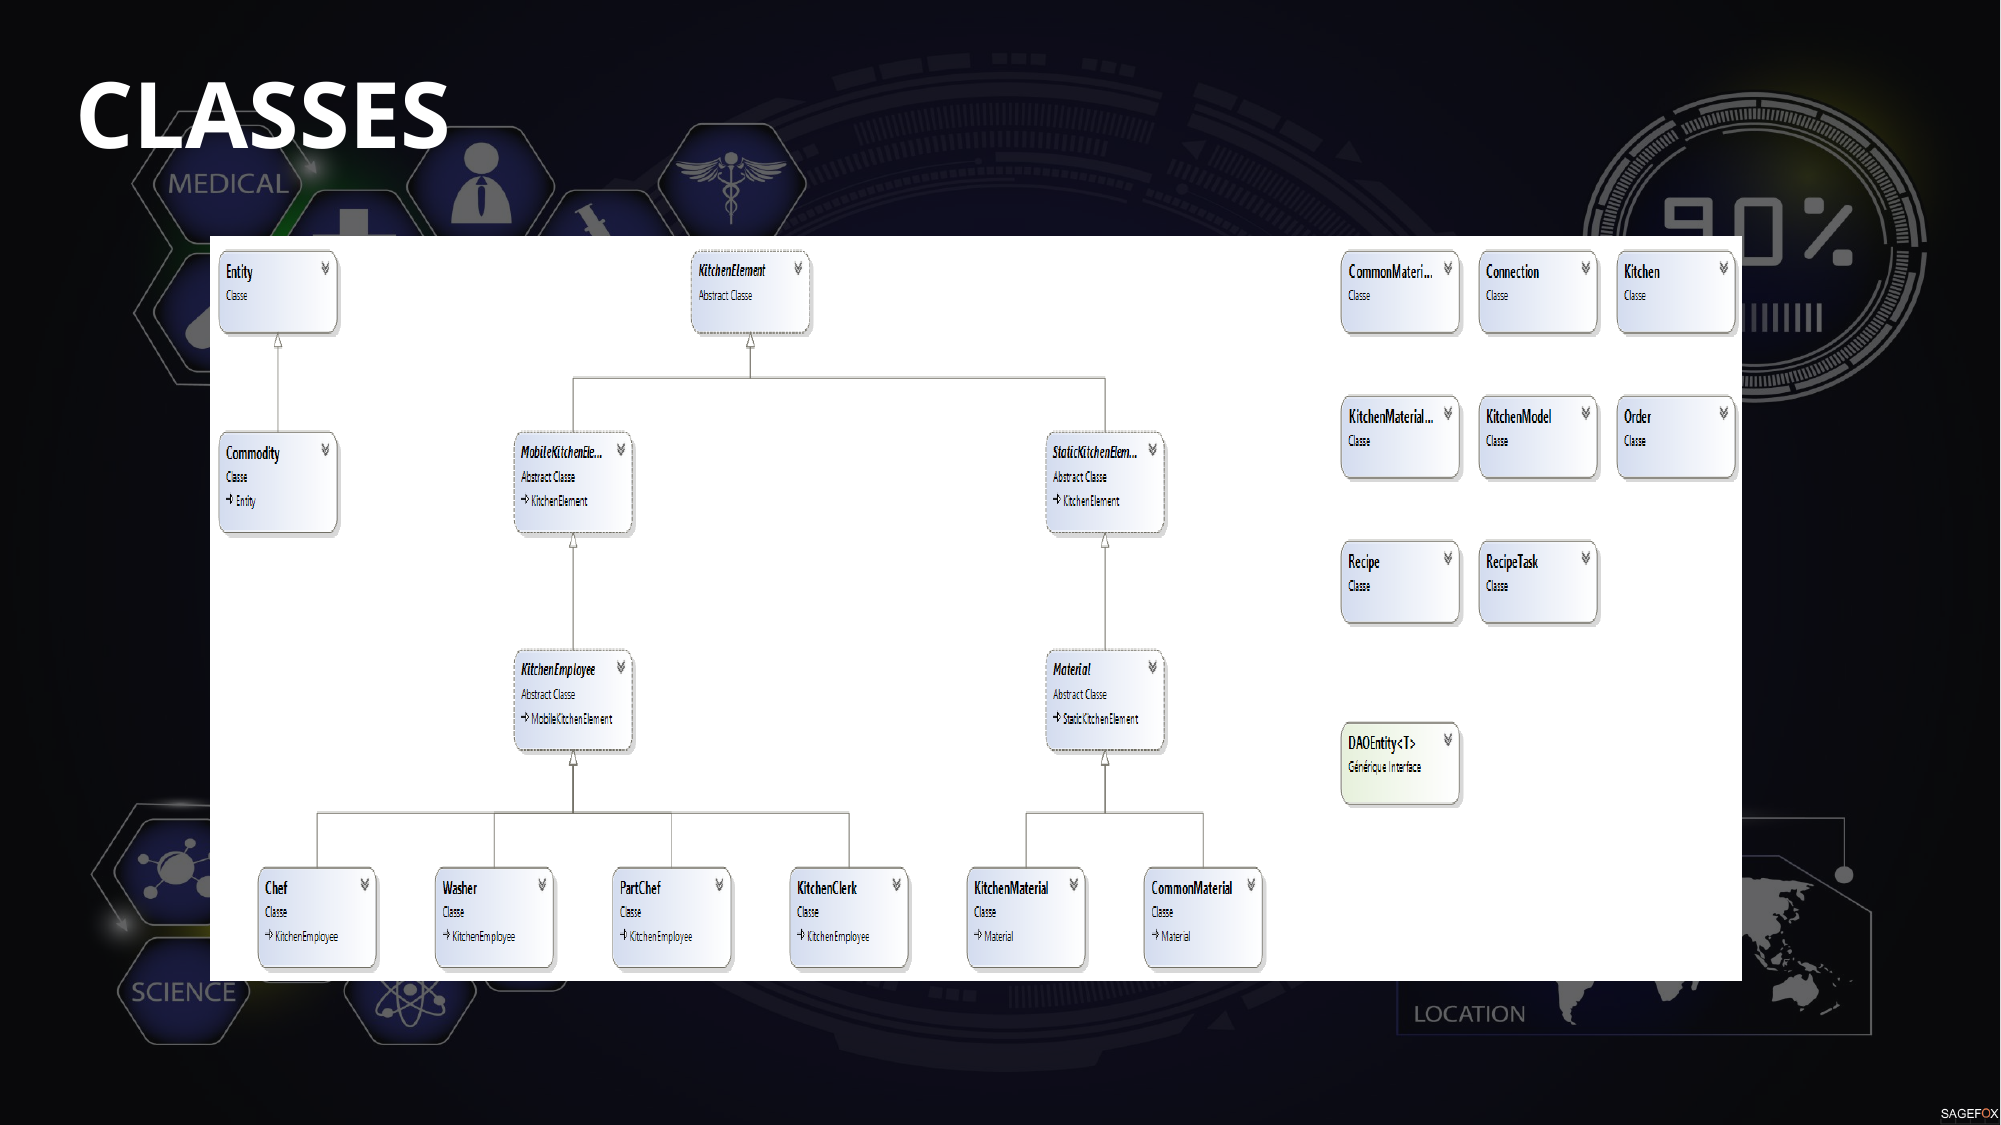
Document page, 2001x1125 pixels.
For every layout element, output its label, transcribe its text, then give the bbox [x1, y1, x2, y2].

picture [1940, 0, 2001, 1125]
text_box CLASSES [60, 49, 1036, 175]
picture [210, 236, 1742, 981]
